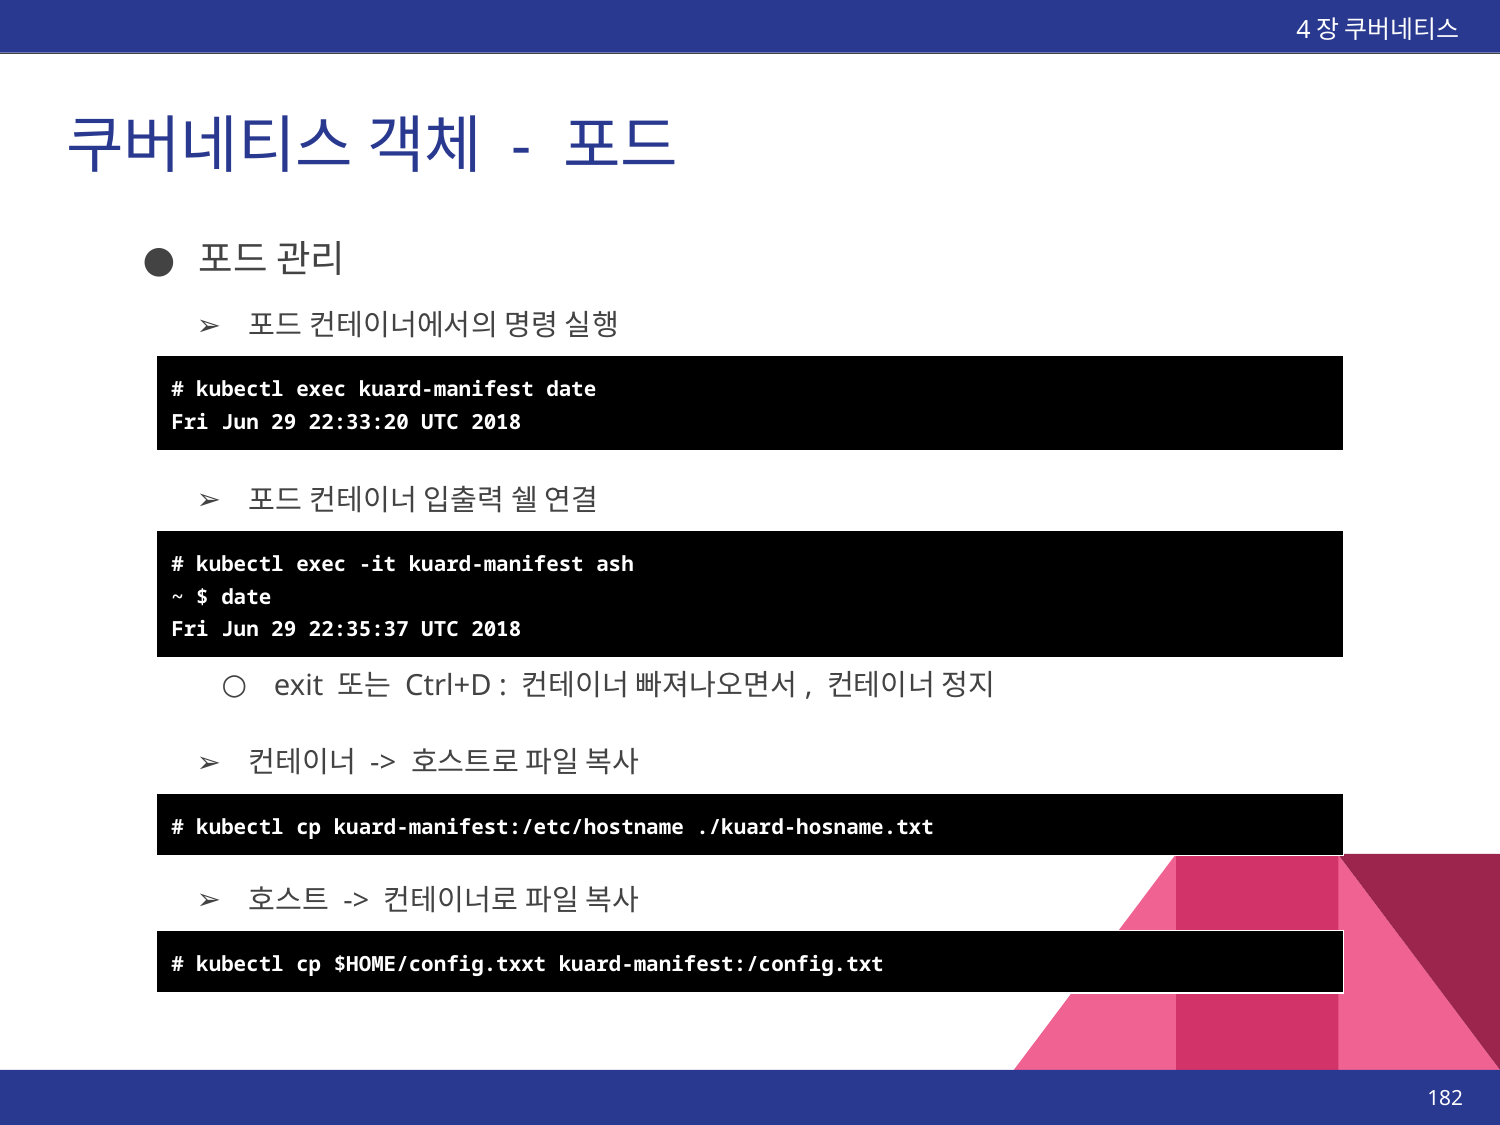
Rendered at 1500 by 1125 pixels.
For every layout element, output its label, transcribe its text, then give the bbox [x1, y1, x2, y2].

list 포드 컨테이너에서의 명령 실행 [83, 285, 1392, 354]
table_header # kubectl cp $HOME/config.txxt kuard-manifest:/config.txt [157, 931, 1343, 992]
list 포드 관리 [108, 213, 1417, 281]
title 쿠버네티스 객체 - 포드 [51, 89, 1449, 189]
list exit 또는 Ctrl+D : 컨테이너 빠져나오면서, 컨테이너 정지 [108, 651, 1417, 719]
list 포드 컨테이너 입출력 쉘 연결 [83, 460, 1392, 529]
table_header # kubectl cp kuard-manifest:/etc/hostname ./kuard-hosname.txt [157, 794, 1343, 855]
table_header # kubectl exec -it kuard-manifest ash ~ $ date Fri Jun 29 22:35:37 UTC 2018 [157, 531, 1343, 651]
title 4장 쿠버네티스 [911, 0, 1475, 53]
slide_number ‹#› [1387, 1071, 1478, 1125]
list 호스트 -> 컨테이너로 파일 복사 [83, 860, 1392, 929]
table_header # kubectl exec kuard-manifest date Fri Jun 29 22:33:20 UTC 2018 [157, 356, 1343, 450]
list 컨테이너 -> 호스트로 파일 복사 [83, 723, 1392, 791]
